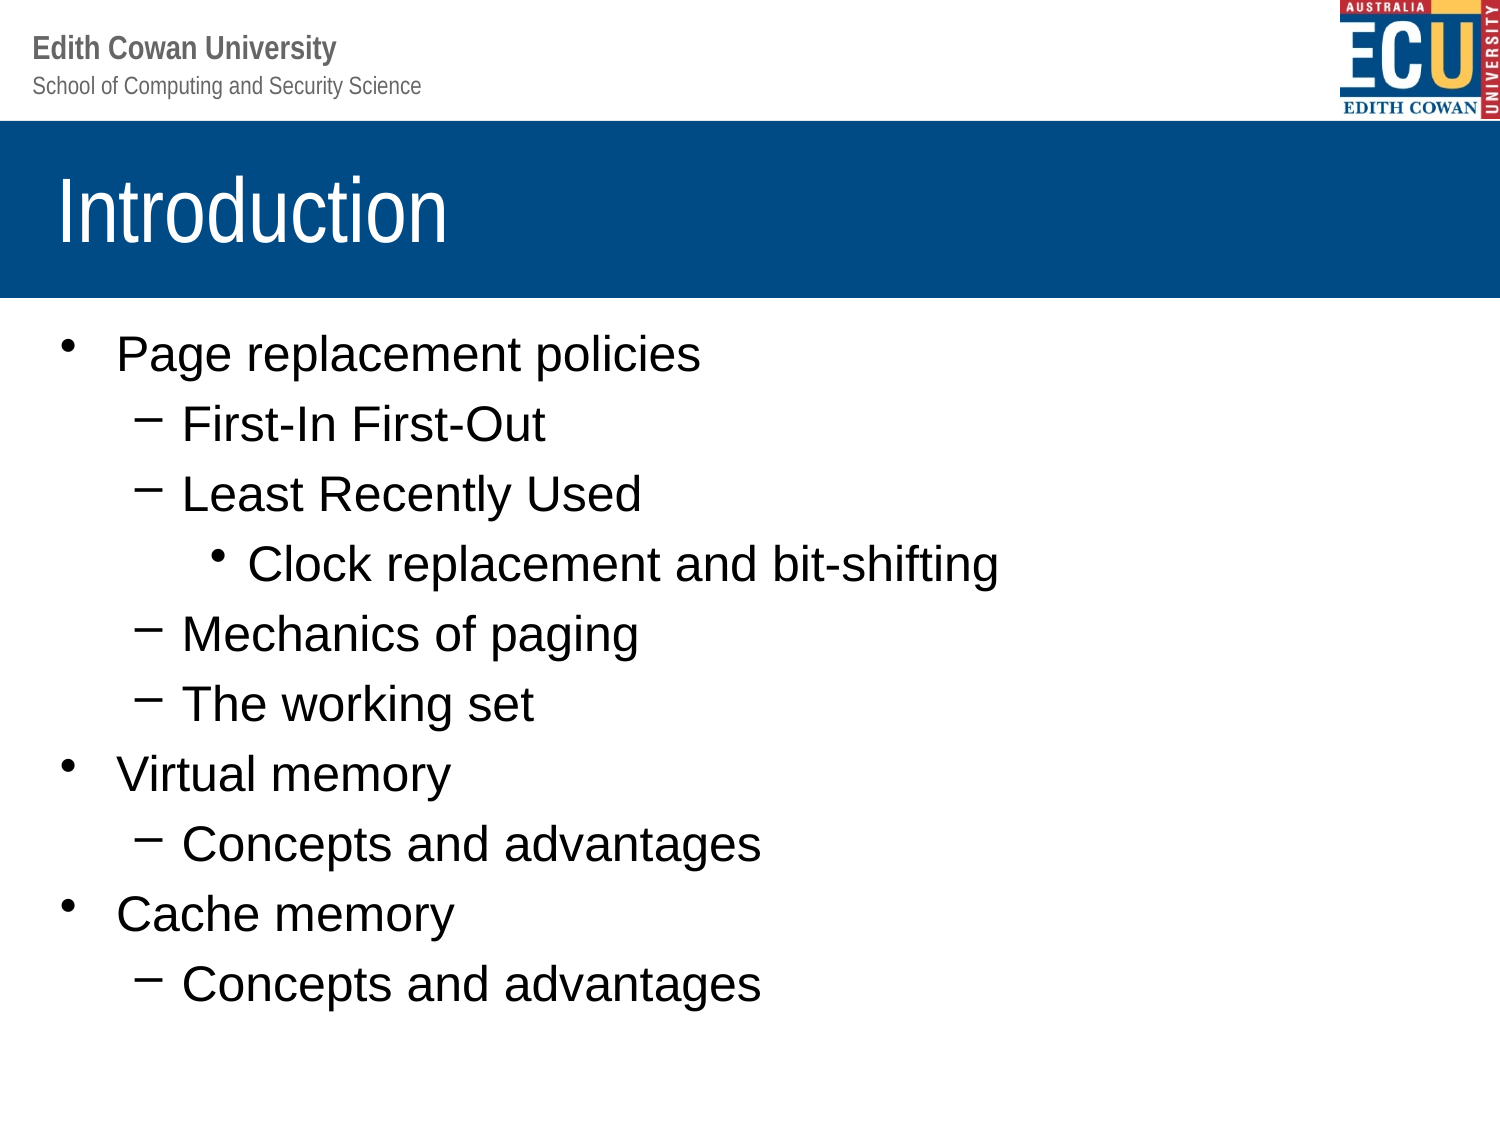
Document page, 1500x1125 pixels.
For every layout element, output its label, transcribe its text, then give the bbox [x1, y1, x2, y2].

title Introduction [40, 123, 1460, 289]
list Page replacement policies First-In First-Out Least Recently Used Clock replacement and bit-shifting Mechanics of paging The working set Virtual memory Concepts and advantages Cache memory Concepts and advantages [44, 314, 1463, 1083]
picture [1340, 0, 1500, 119]
